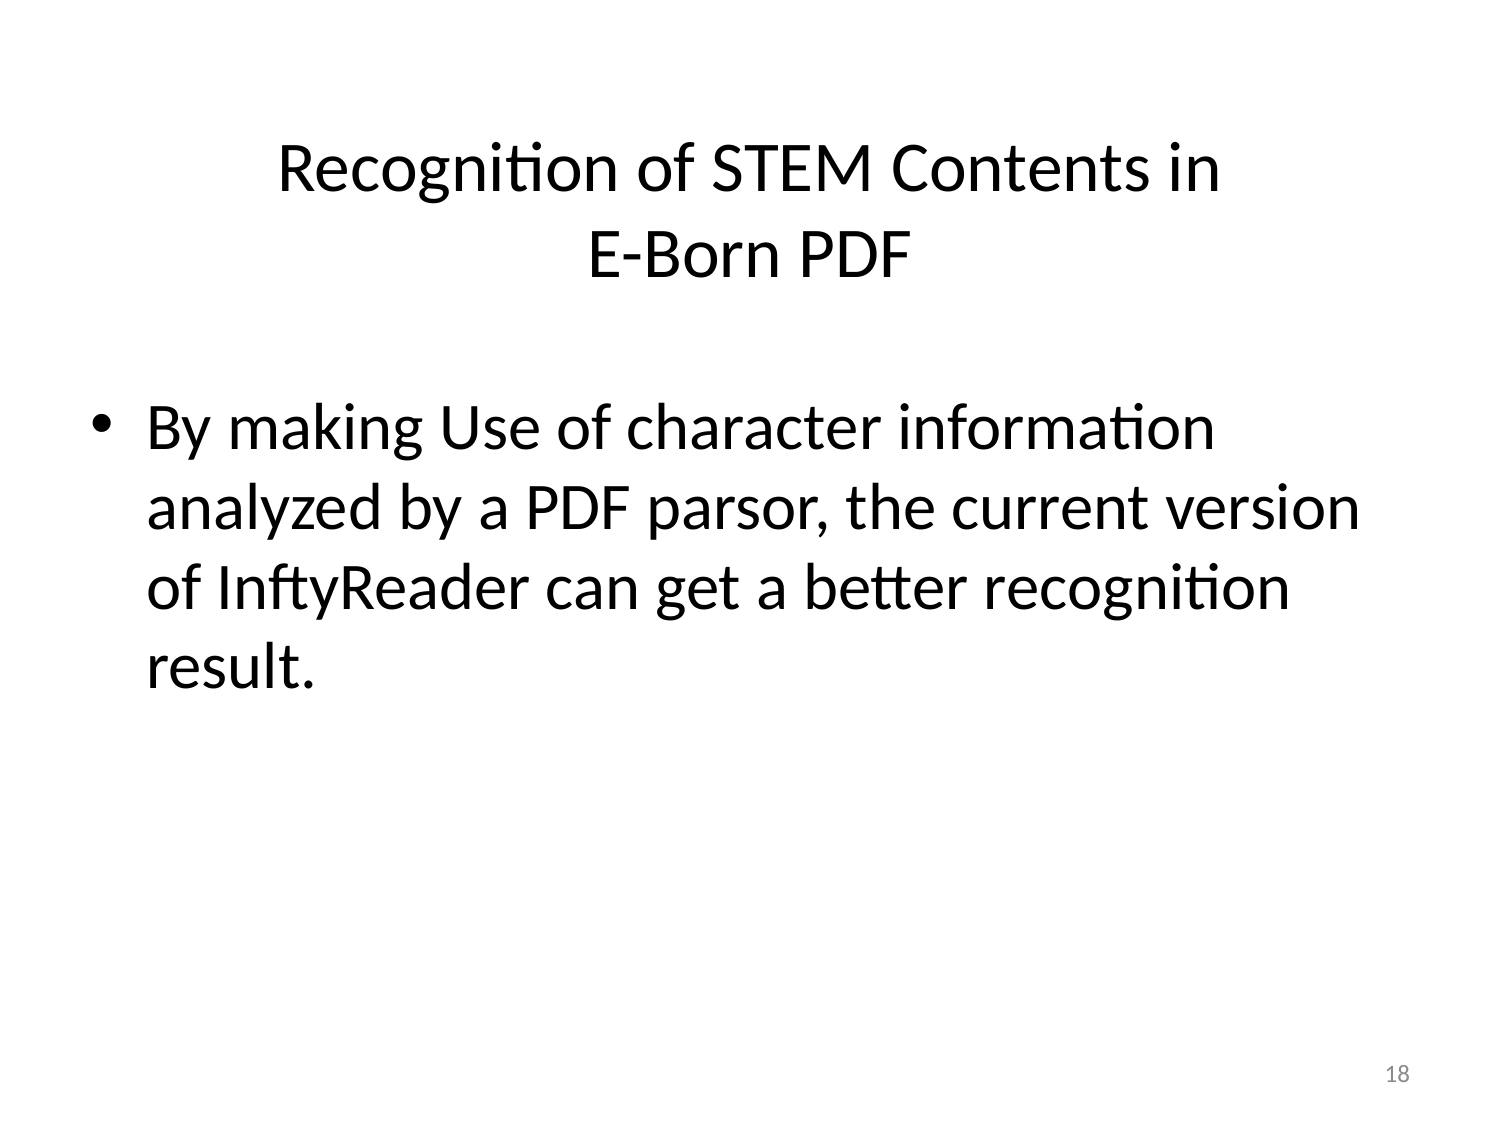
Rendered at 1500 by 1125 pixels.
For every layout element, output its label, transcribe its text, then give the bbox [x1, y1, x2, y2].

list By making Use of character information analyzed by a PDF parsor, the current version of InftyReader can get a better recognition result. [75, 375, 1425, 1000]
slide_number 18 [1074, 1042, 1425, 1103]
title Recognition of STEM Contents in E-Born PDF [75, 112, 1425, 300]
